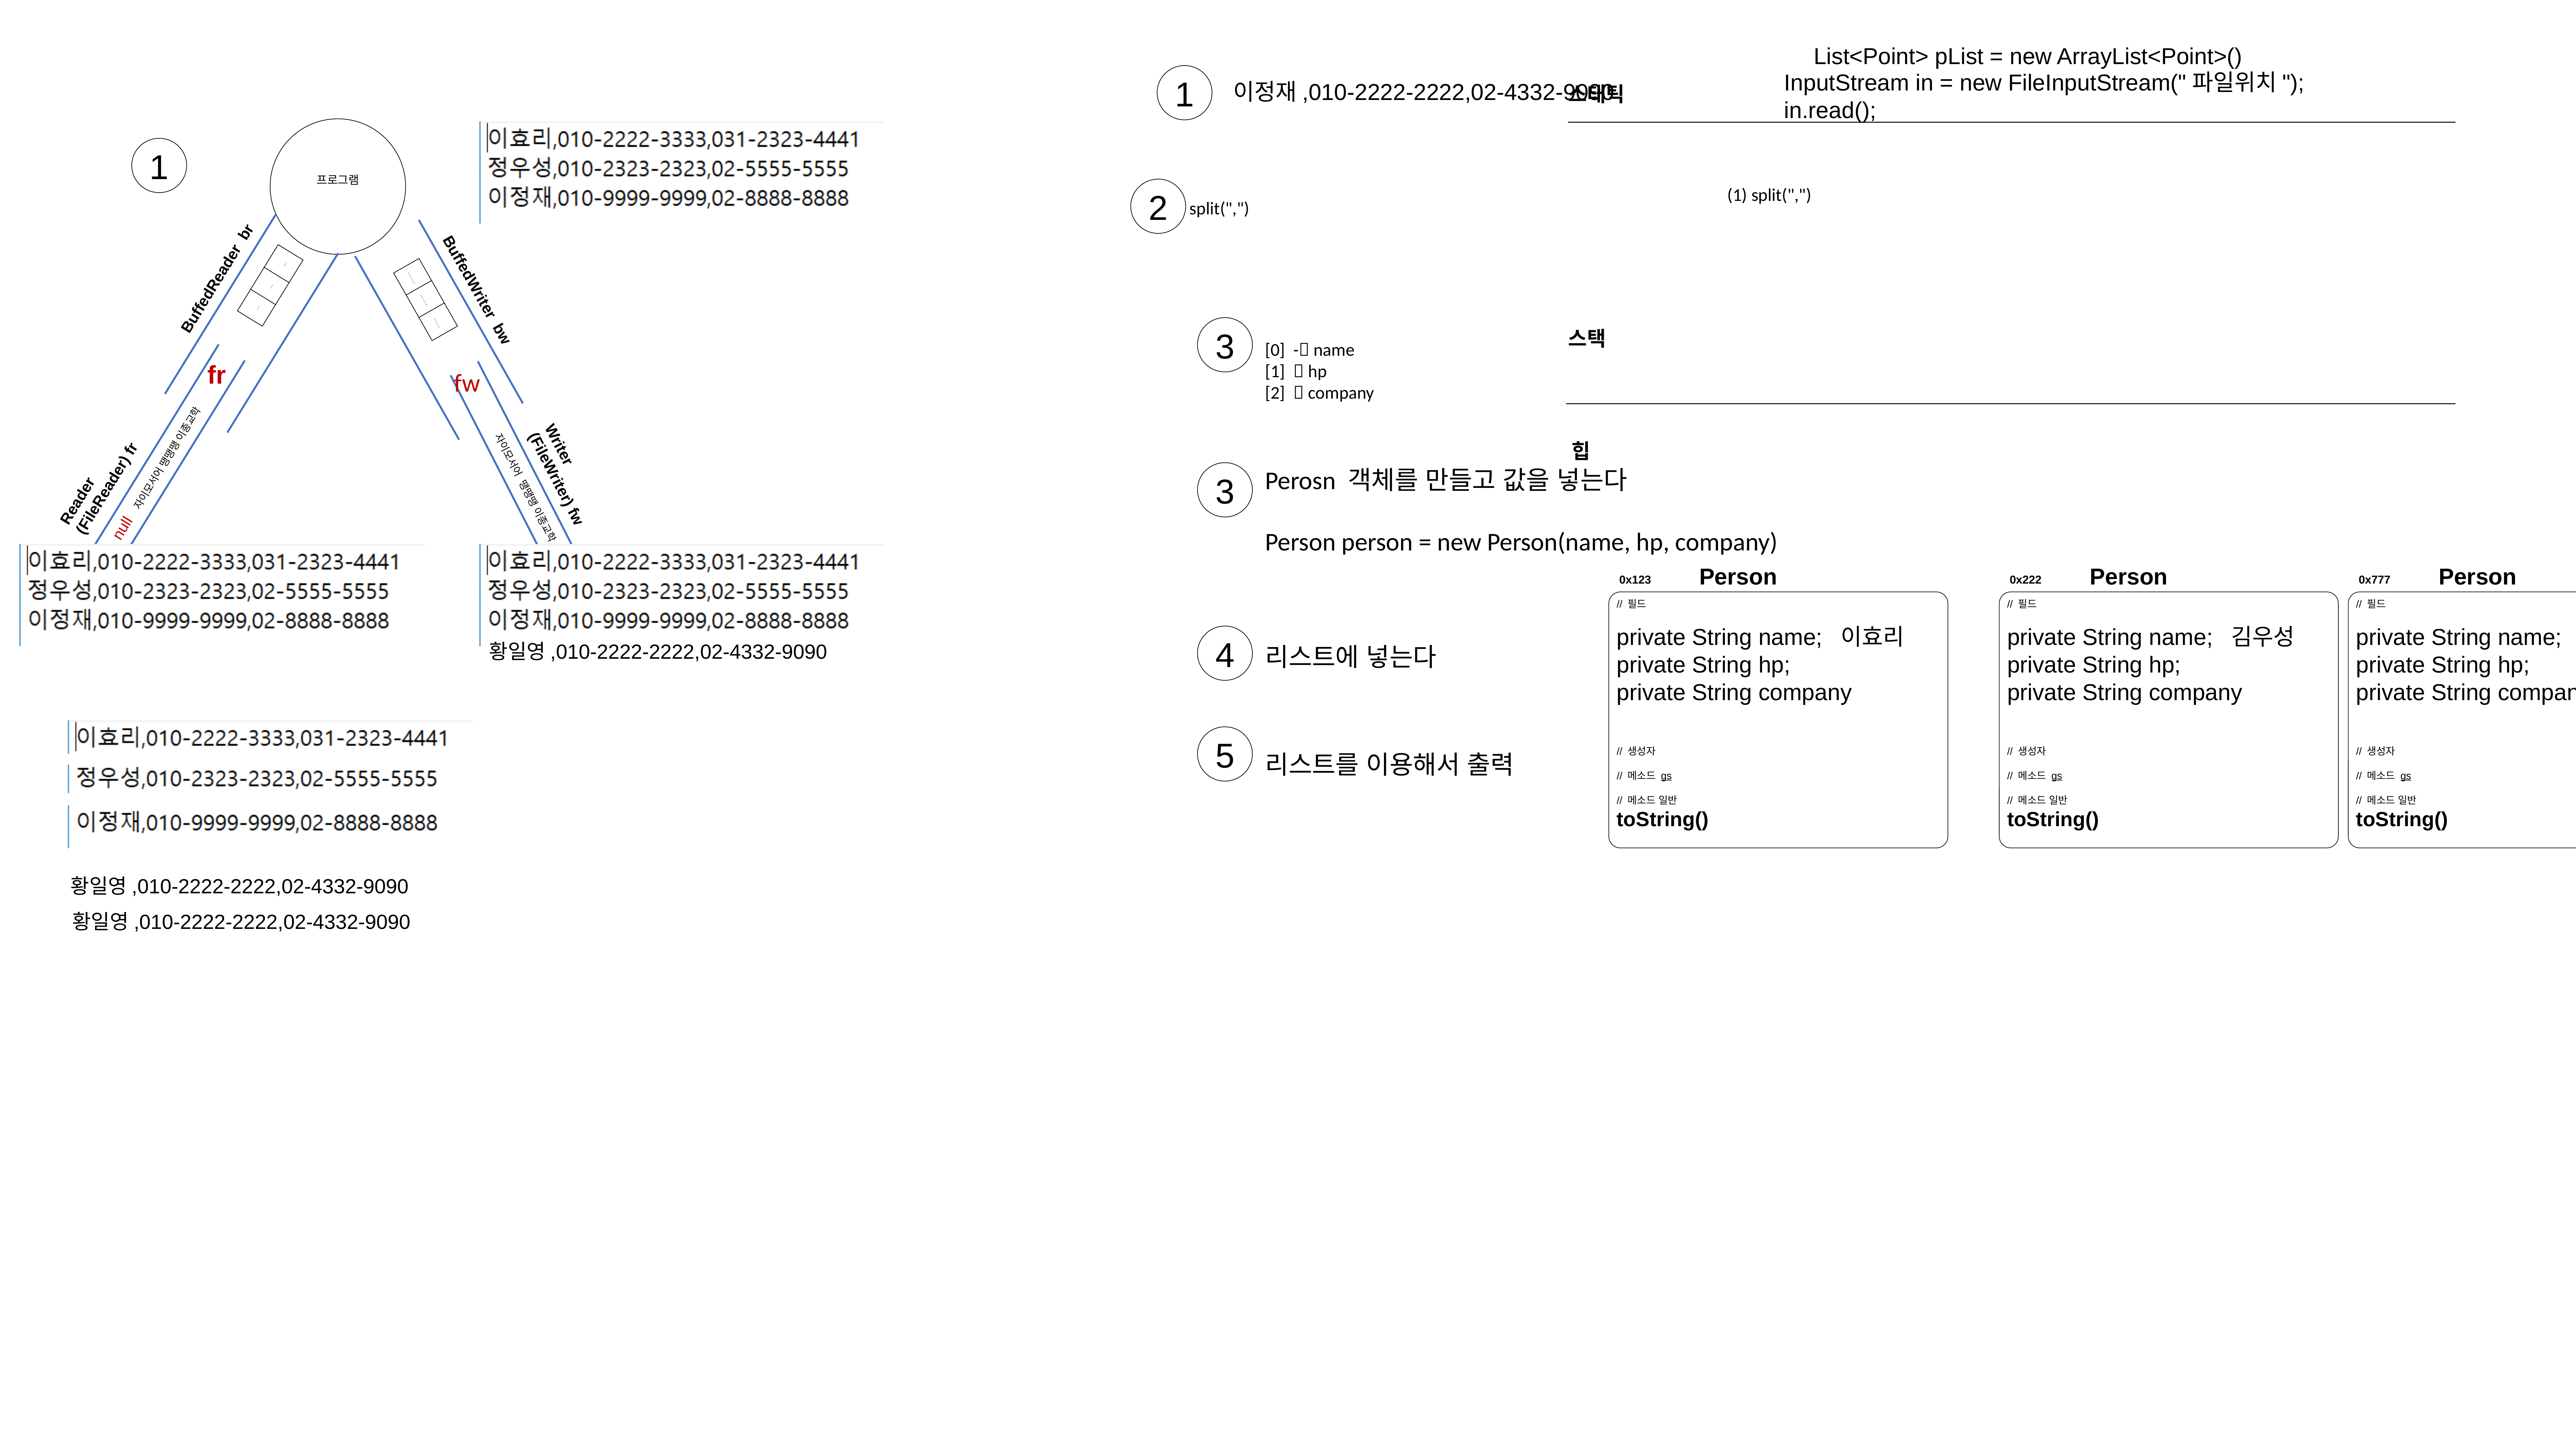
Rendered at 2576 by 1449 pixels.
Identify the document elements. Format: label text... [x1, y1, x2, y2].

text_box InputStream in = new FileInputStream("파일위치"); in.read(); [1780, 65, 2386, 122]
text_box 0x222 [2005, 570, 2056, 588]
text_box Person [2085, 559, 2263, 592]
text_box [514, 646, 622, 649]
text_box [207, 199, 298, 448]
text_box 프로그램 [270, 118, 406, 255]
picture [479, 121, 884, 224]
text_box 리스트를 이용해서 출력 [1260, 746, 1886, 781]
text_box // 필드 private String name; 이정재 private String hp; private String company // 생성자 // 메소드 gs // 메소드 일반 toString() [2348, 592, 2576, 848]
text_box 황일영,010-2222-2222,02-4332-9090 [67, 906, 453, 936]
text_box 리스트에 넣는다 [1260, 638, 1886, 673]
picture [67, 720, 473, 754]
text_box 힙 [1567, 436, 1657, 461]
text_box [0] - name [1]  hp [2]  company [1260, 336, 1410, 405]
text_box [111, 309, 236, 544]
text_box Person [2434, 559, 2576, 592]
text_box List<Point> pList = new ArrayList<Point>() [1809, 39, 2415, 71]
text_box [435, 205, 509, 491]
text_box Perosn 객체를 만들고 값을 넣는다 Person person = new Person(name, hp, company) [1260, 461, 1886, 558]
text_box Person [1695, 559, 1873, 592]
text_box 황일영,010-2222-2222,02-4332-9090 [66, 871, 451, 900]
text_box 5 [1197, 726, 1253, 782]
text_box // 필드 private String name; 김우성 private String hp; private String company // 생성자 // 메소드 gs // 메소드 일반 toString() [1999, 592, 2339, 848]
text_box 황일영,010-2222-2222,02-4332-9090 [484, 646, 870, 665]
text_box 0x777 [2354, 570, 2405, 588]
text_box 4 [1197, 626, 1253, 681]
picture [19, 544, 424, 646]
text_box (1) split(",") [1182, 194, 1311, 220]
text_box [514, 306, 622, 544]
text_box InputStream in = new FileInputStream("파일위치"); in.read(); [1780, 122, 2386, 125]
text_box 2 [1130, 178, 1186, 234]
text_box 1 [1157, 65, 1213, 120]
picture [67, 765, 473, 793]
picture [67, 805, 473, 848]
picture [479, 544, 884, 646]
text_box 3 [1197, 462, 1253, 517]
text_box (1) split(",") [1723, 181, 1873, 207]
text_box // 필드 private String name; 이효리 private String hp; private String company // 생성자 // 메소드 gs // 메소드 일반 toString() [1608, 592, 1948, 848]
text_box 스택 [1564, 323, 1653, 352]
text_box 1 [131, 138, 187, 193]
text_box 3 [1197, 317, 1253, 372]
text_box 0x123 [1615, 570, 1666, 588]
text_box 이정재,010-2222-2222,02-4332-9090 [1229, 75, 1731, 107]
